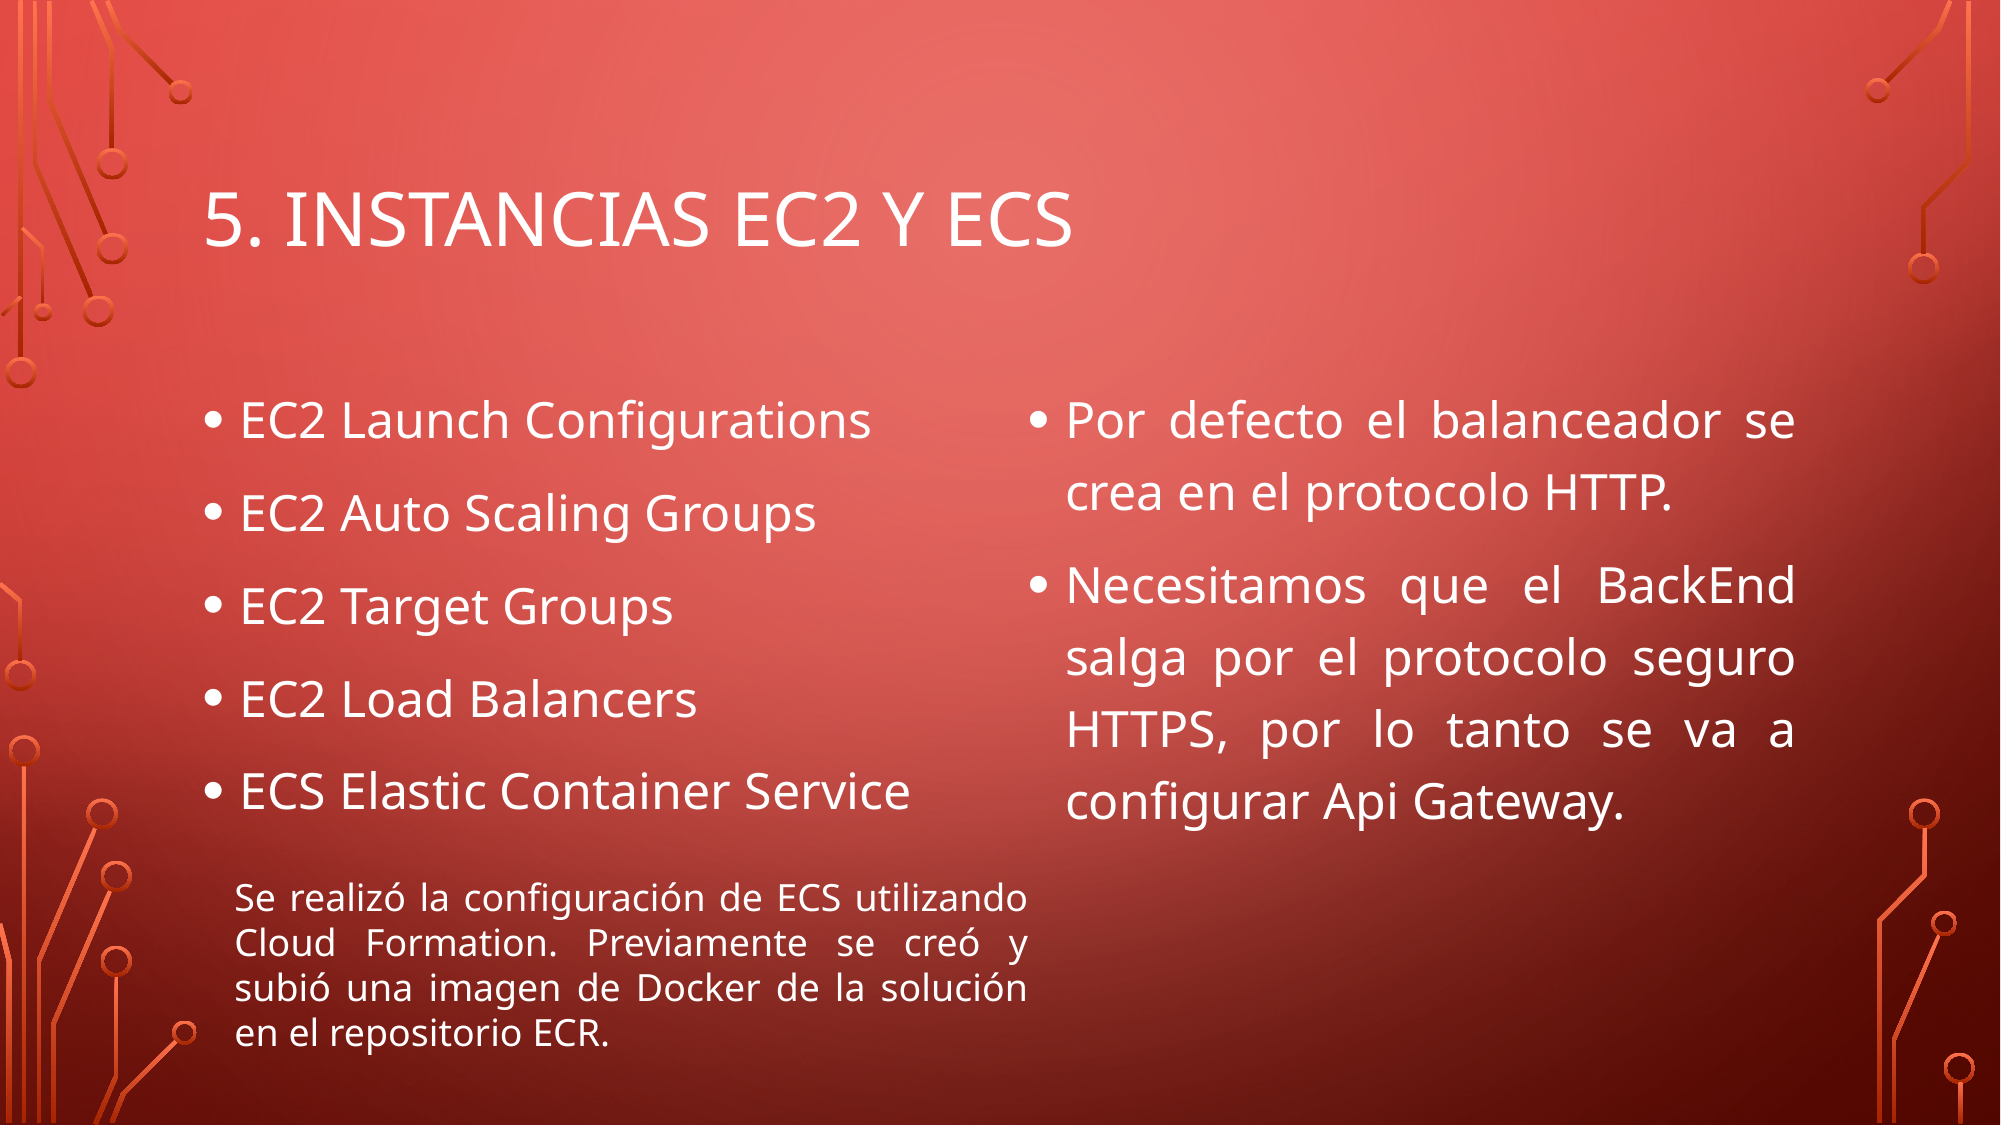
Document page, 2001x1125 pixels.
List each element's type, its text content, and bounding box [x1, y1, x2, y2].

title 5. Instancias EC2 y ECS [187, 101, 1813, 344]
list Por defecto el balanceador se crea en el protocolo HTTP. Necesitamos que el BackEnd salga por el protocolo seguro HTTPS, por lo tanto se va a configurar Api Gateway. [1012, 369, 1813, 950]
text_box Se realizó la configuración de ECS utilizando Cloud Formation. Previamente se creó y subió una imagen de Docker de la solución en el repositorio ECR. [219, 866, 1044, 1062]
list EC2 Launch Configurations EC2 Auto Scaling Groups EC2 Target Groups EC2 Load Balancers ECS Elastic Container Service [187, 369, 988, 950]
